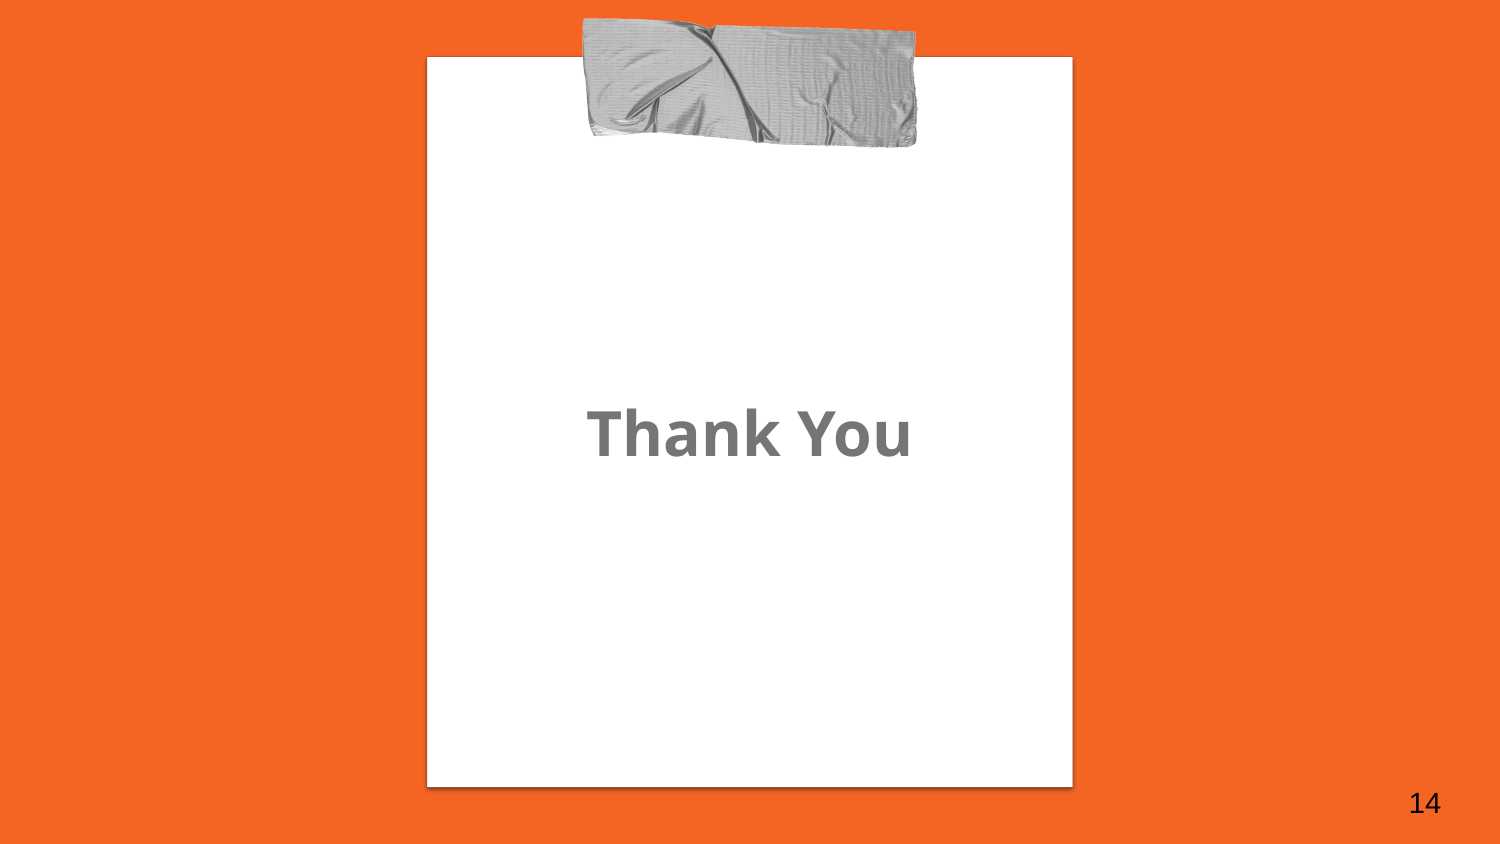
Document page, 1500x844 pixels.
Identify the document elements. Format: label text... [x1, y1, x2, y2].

picture [400, 16, 1100, 818]
slide_number ‹#› [1394, 769, 1484, 834]
